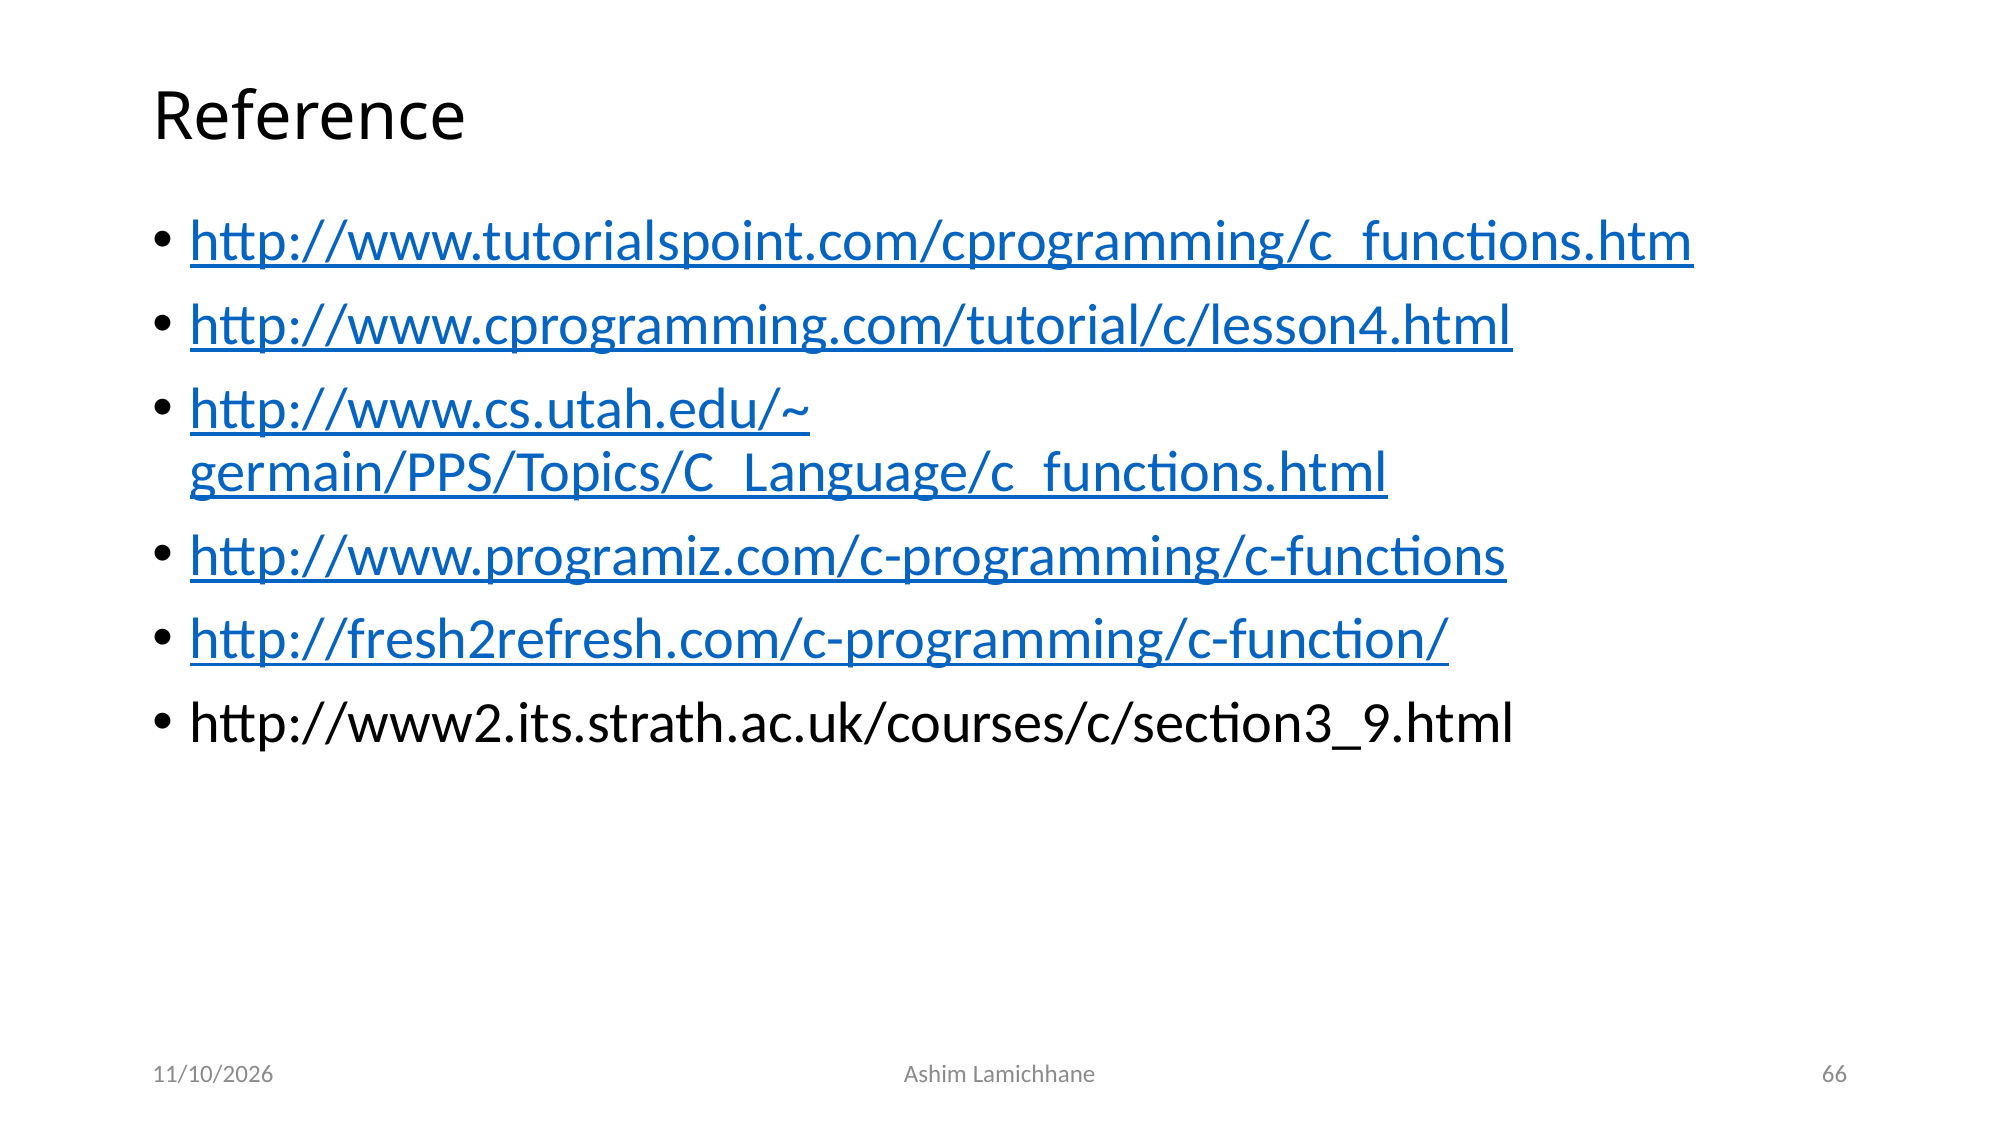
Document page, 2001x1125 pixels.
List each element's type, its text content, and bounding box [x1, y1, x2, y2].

footer Ashim Lamichhane [662, 1042, 1338, 1103]
title Reference [137, 59, 1863, 177]
slide_number 66 [1412, 1042, 1863, 1103]
list http://www.tutorialspoint.com/cprogramming/c_functions.htm http://www.cprogramming.com/tutorial/c/lesson4.html http://www.cs.utah.edu/~germain/PPS/Topics/C_Language/c_functions.html http://www.programiz.com/c-programming/c-functions http://fresh2refresh.com/c-programming/c-function/ http://www2.its.strath.ac.uk/courses/c/section3_9.html [137, 202, 1863, 1014]
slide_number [137, 1042, 588, 1103]
